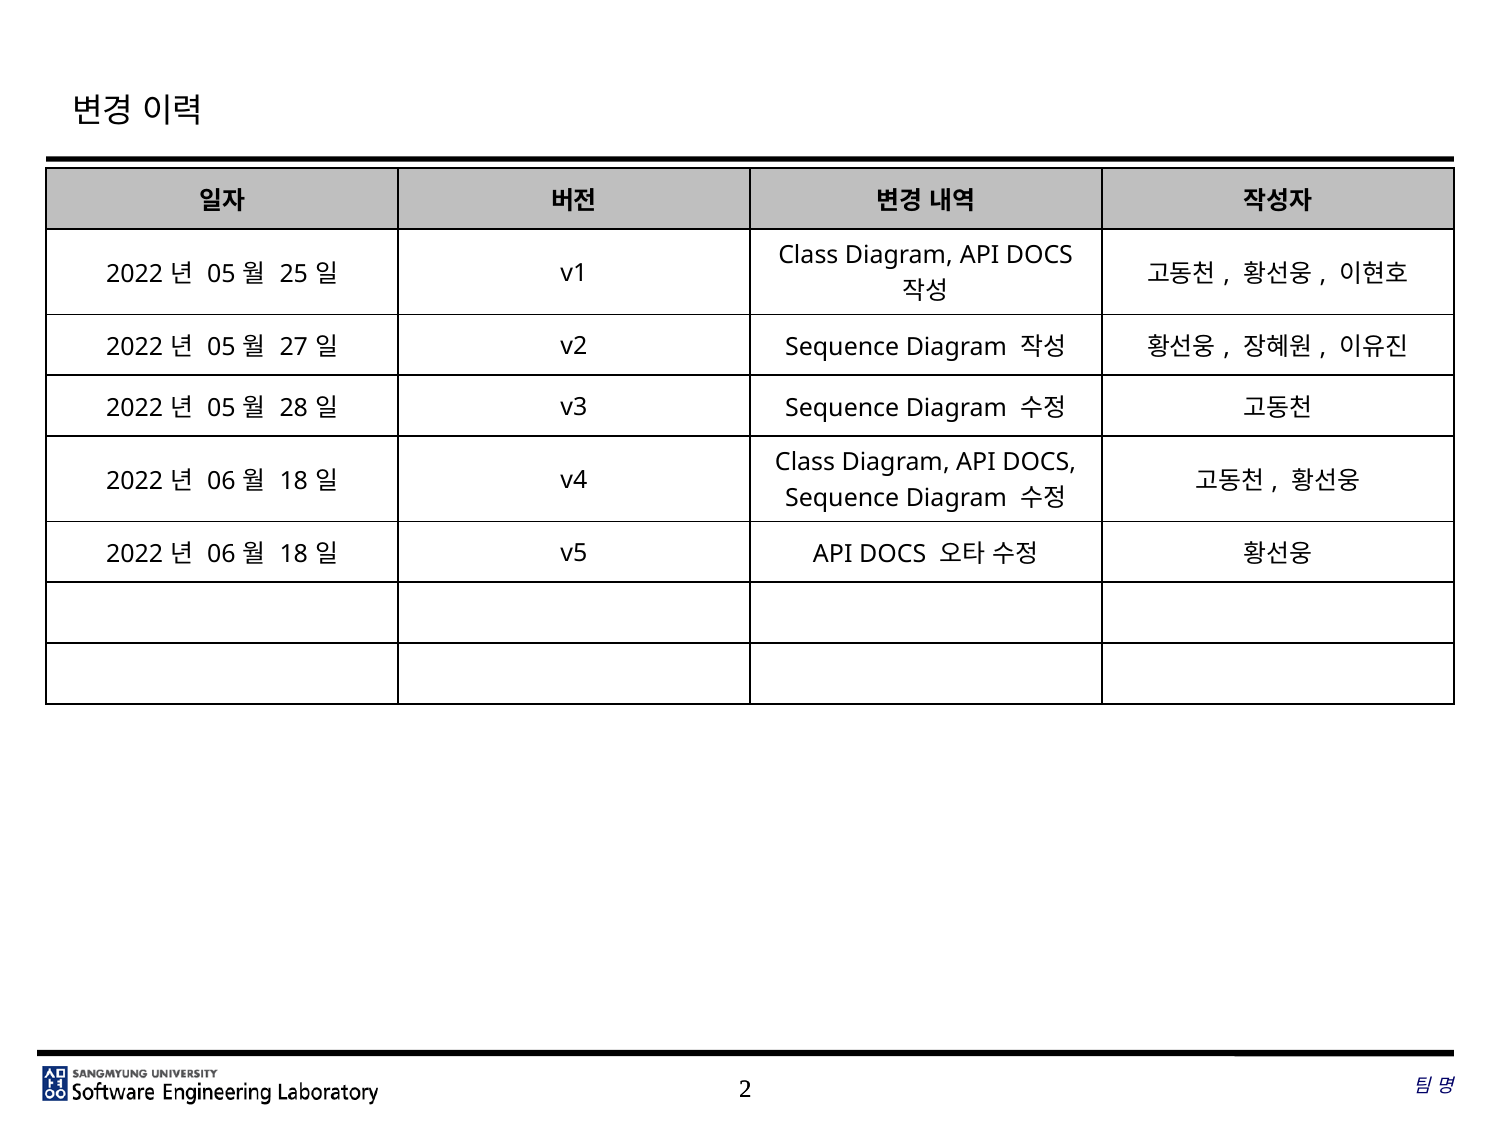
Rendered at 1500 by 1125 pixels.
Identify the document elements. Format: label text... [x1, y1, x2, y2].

table_cell v1 [399, 230, 749, 314]
table_cell v3 [399, 376, 749, 435]
table_cell [47, 583, 397, 642]
table_header 작성자 [1103, 169, 1453, 228]
table_cell v4 [399, 437, 749, 521]
table_cell Sequence Diagram 수정 [751, 376, 1101, 435]
table_cell 고동천 [1103, 376, 1453, 435]
table_header 일자 [47, 169, 397, 228]
table_header 버전 [399, 169, 749, 228]
table_cell Sequence Diagram 작성 [751, 315, 1101, 374]
picture [42, 1066, 382, 1106]
table_cell 황선웅 [1103, 522, 1453, 581]
table_cell [399, 644, 749, 703]
table_cell [1103, 644, 1453, 703]
table_cell v2 [399, 315, 749, 374]
table_cell 고동천, 황선웅 [1103, 437, 1453, 521]
table_cell 2022년 06월 18일 [47, 522, 397, 581]
table_cell [1103, 583, 1453, 642]
table_cell Class Diagram, API DOCS, Sequence Diagram 수정 [751, 437, 1101, 521]
table_cell 2022년 05월 28일 [47, 376, 397, 435]
table_cell [751, 583, 1101, 642]
table_cell v5 [399, 522, 749, 581]
table_cell [751, 644, 1101, 703]
table_cell 고동천, 황선웅, 이현호 [1103, 230, 1453, 314]
table_cell [399, 583, 749, 642]
table_cell 2022년 06월 18일 [47, 437, 397, 521]
table_cell [47, 644, 397, 703]
table_cell Class Diagram, API DOCS 작성 [751, 230, 1101, 314]
table_cell 2022년 05월 27일 [47, 315, 397, 374]
table_cell API DOCS 오타 수정 [751, 522, 1101, 581]
title 변경 이력 [57, 73, 1190, 149]
table_cell 황선웅, 장혜원, 이유진 [1103, 315, 1453, 374]
table_header 변경 내역 [751, 169, 1101, 228]
footer 팀 명 [994, 1060, 1454, 1110]
table_cell 2022년 05월 25일 [47, 230, 397, 314]
